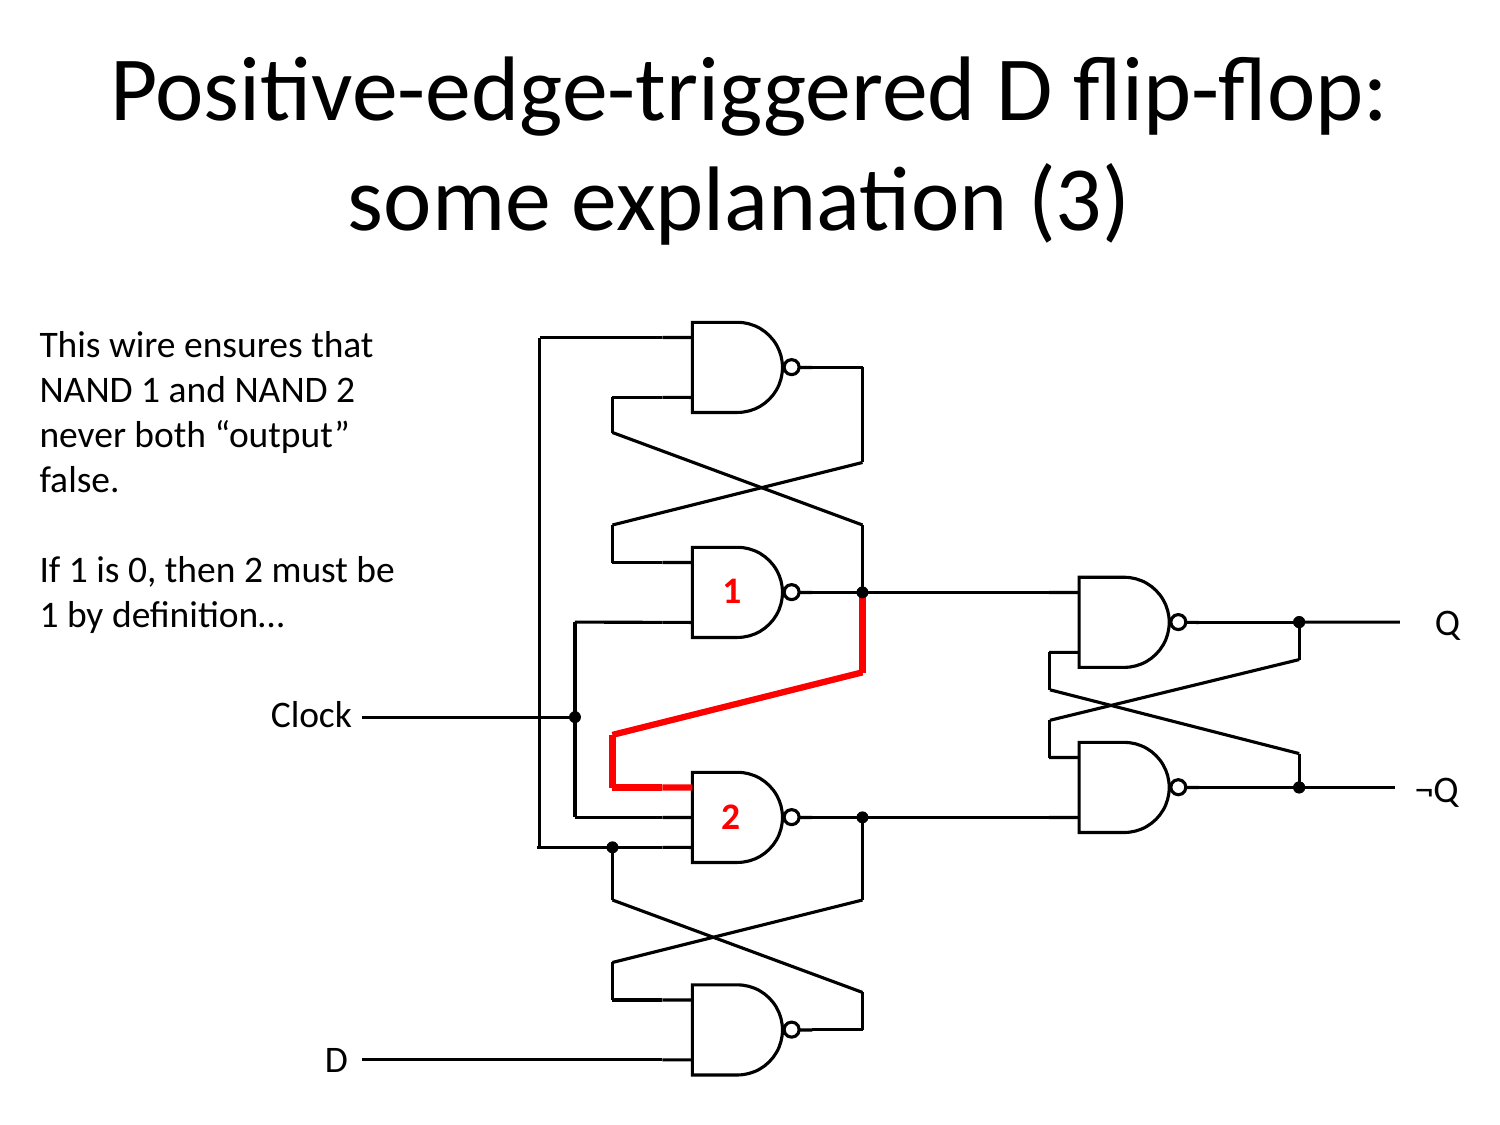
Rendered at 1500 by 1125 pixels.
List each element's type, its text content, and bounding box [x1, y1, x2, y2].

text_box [662, 547, 813, 638]
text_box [1292, 789, 1307, 795]
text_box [1406, 580, 1477, 660]
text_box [662, 322, 813, 413]
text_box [294, 1018, 663, 1097]
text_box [23, 310, 419, 662]
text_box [662, 1001, 813, 1076]
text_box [1398, 748, 1477, 827]
title Positive-edge-triggered D flip-flop: some explanation (3) [75, 45, 1425, 233]
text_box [173, 337, 1401, 1031]
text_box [662, 772, 813, 863]
